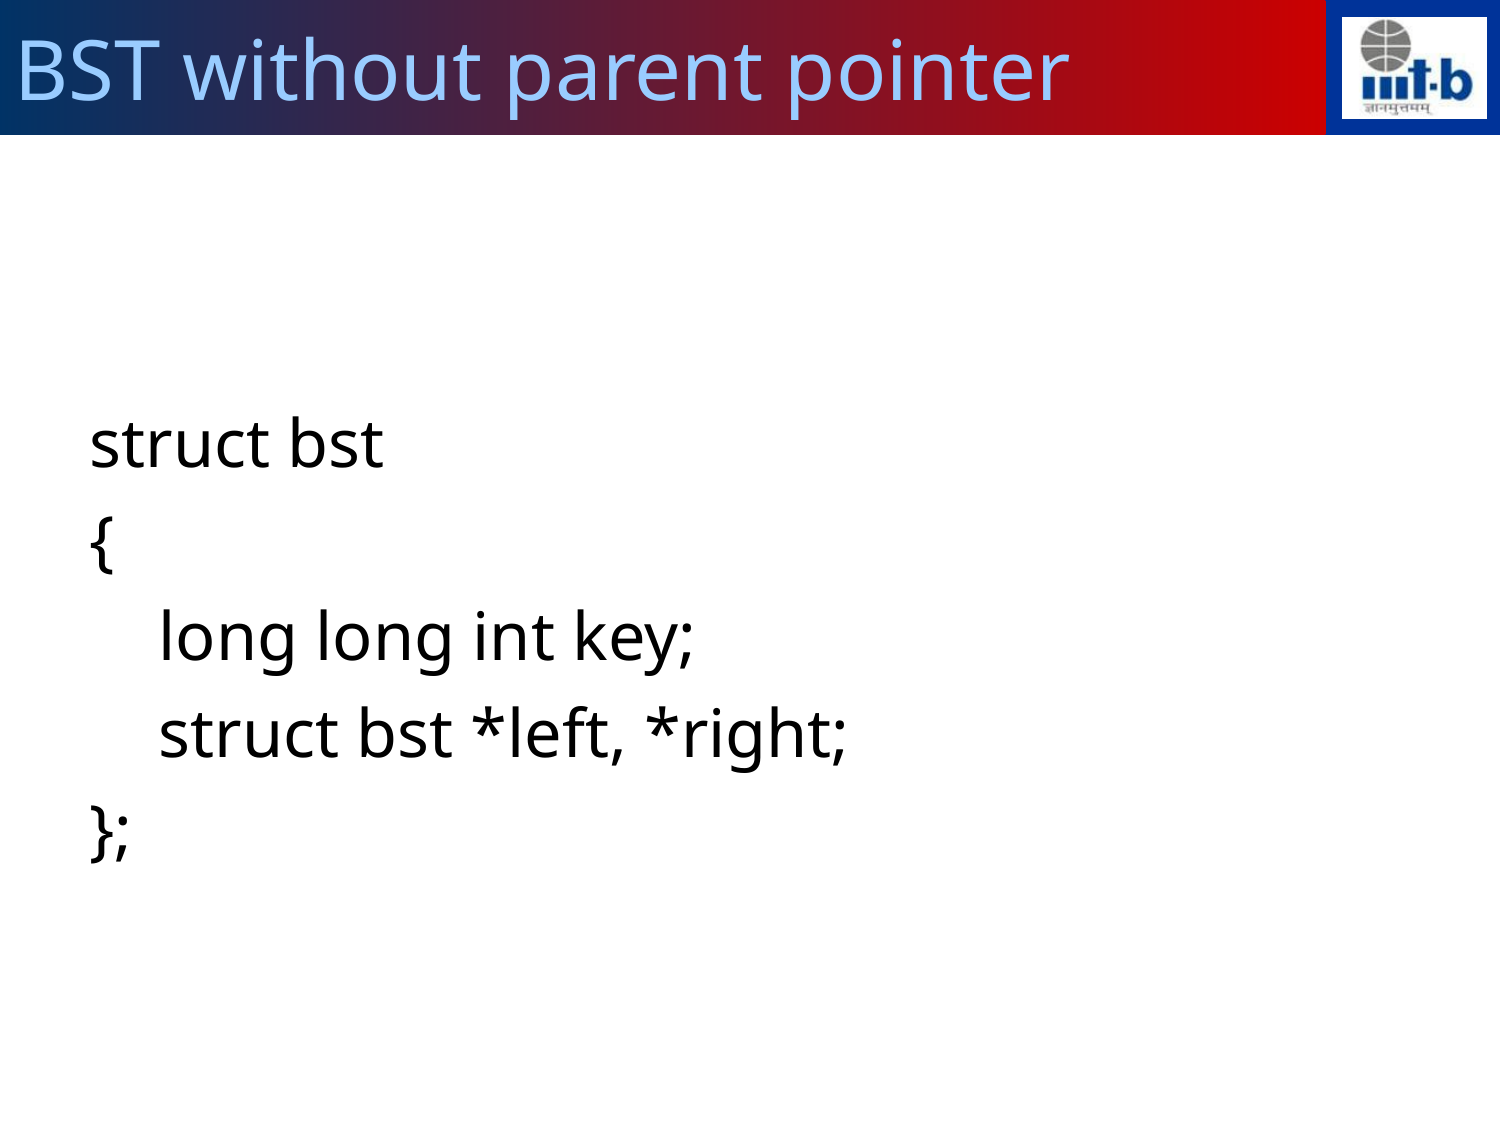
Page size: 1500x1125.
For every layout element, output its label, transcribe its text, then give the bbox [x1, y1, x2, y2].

title BST without parent pointer [0, 0, 1326, 136]
picture [1342, 17, 1487, 119]
list struct bst { long long int key; struct bst *left, *right; }; [74, 199, 1426, 1006]
